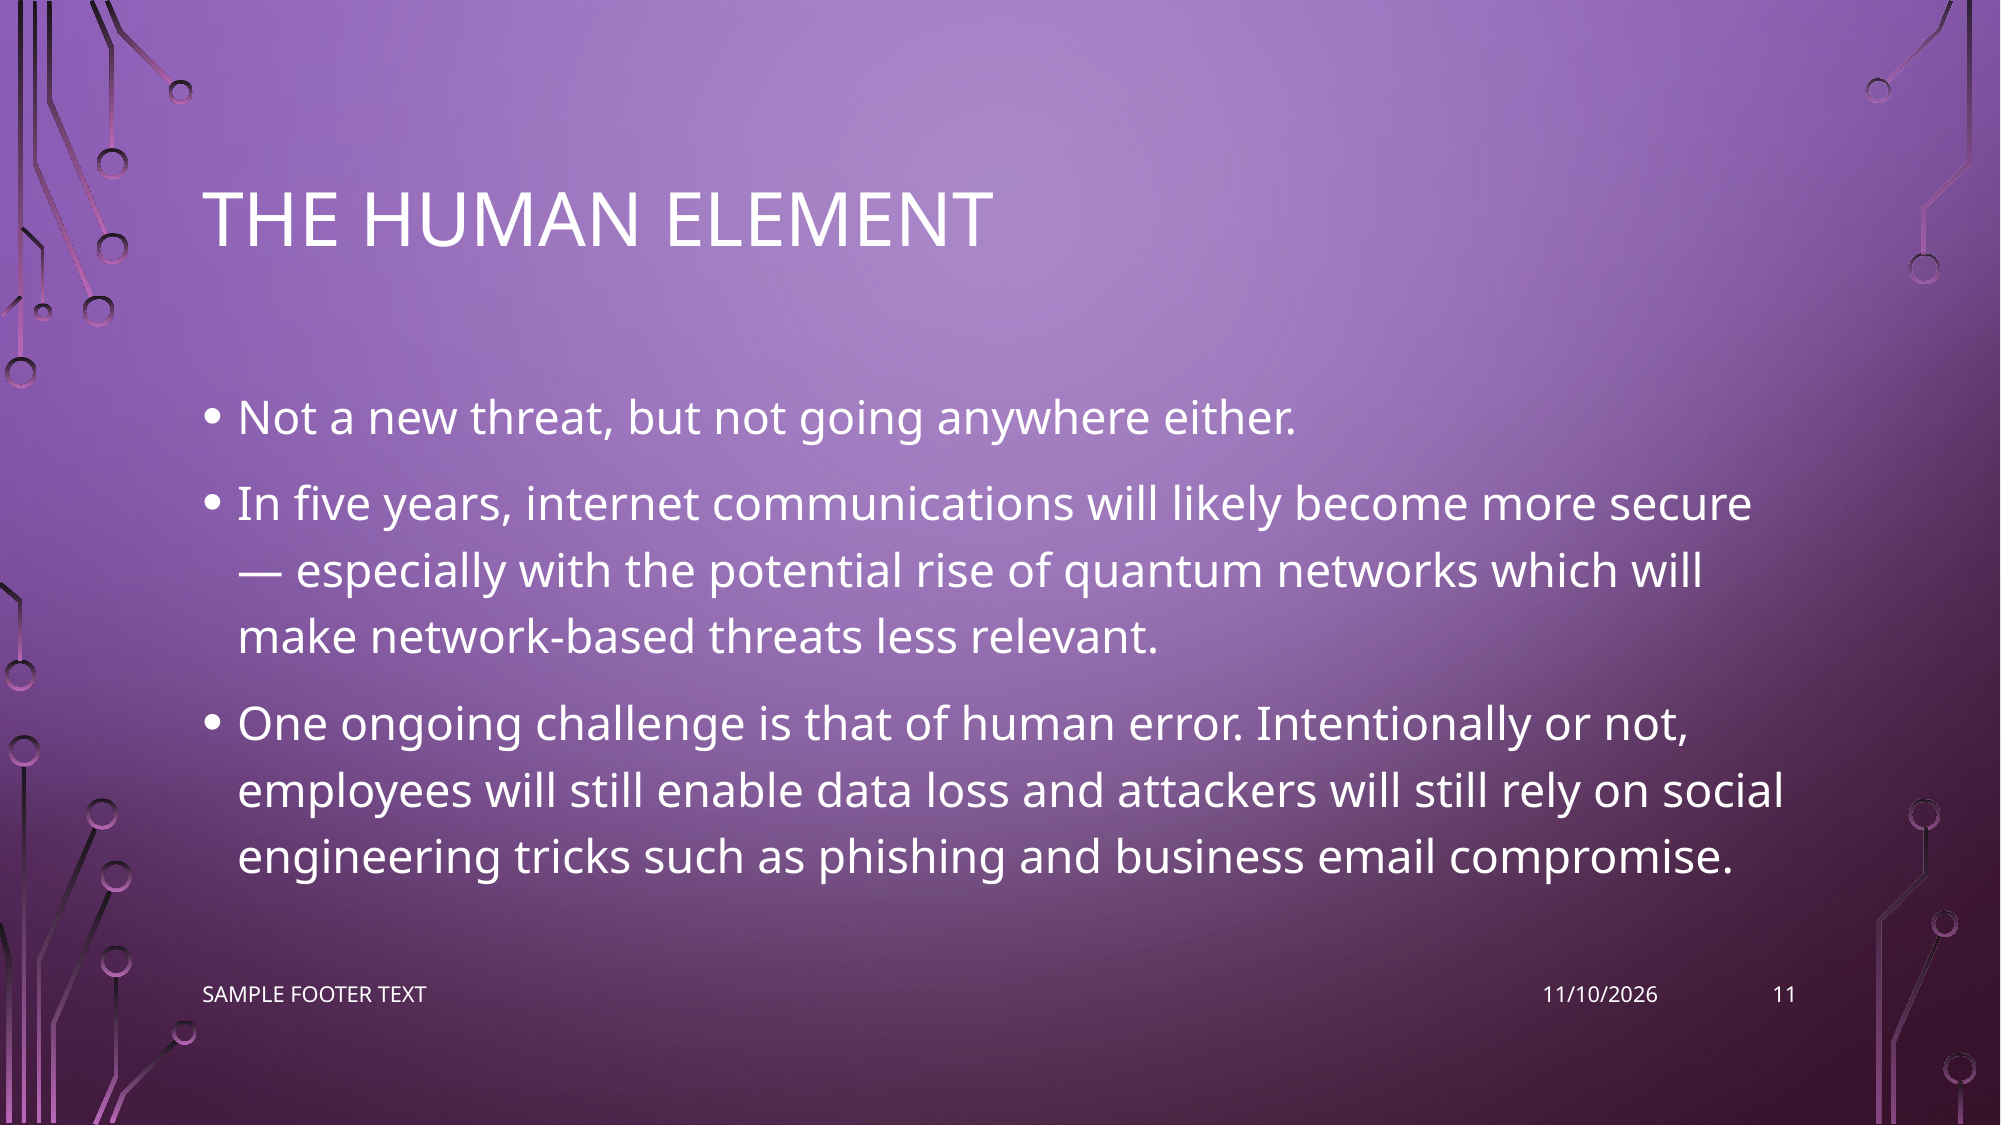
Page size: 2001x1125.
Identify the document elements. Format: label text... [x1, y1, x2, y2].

slide_number 11 [1685, 965, 1813, 1025]
title The human element [187, 101, 1813, 344]
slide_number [1223, 965, 1674, 1025]
footer Sample Footer Text [187, 965, 1211, 1025]
list Not a new threat, but not going anywhere either. In five years, internet communications will likely become more secure — especially with the potential rise of quantum networks which will make network-based threats less relevant. One ongoing challenge is that of human error. Intentionally or not, employees will still enable data loss and attackers will still rely on social engineering tricks such as phishing and business email compromise. [187, 369, 1813, 950]
